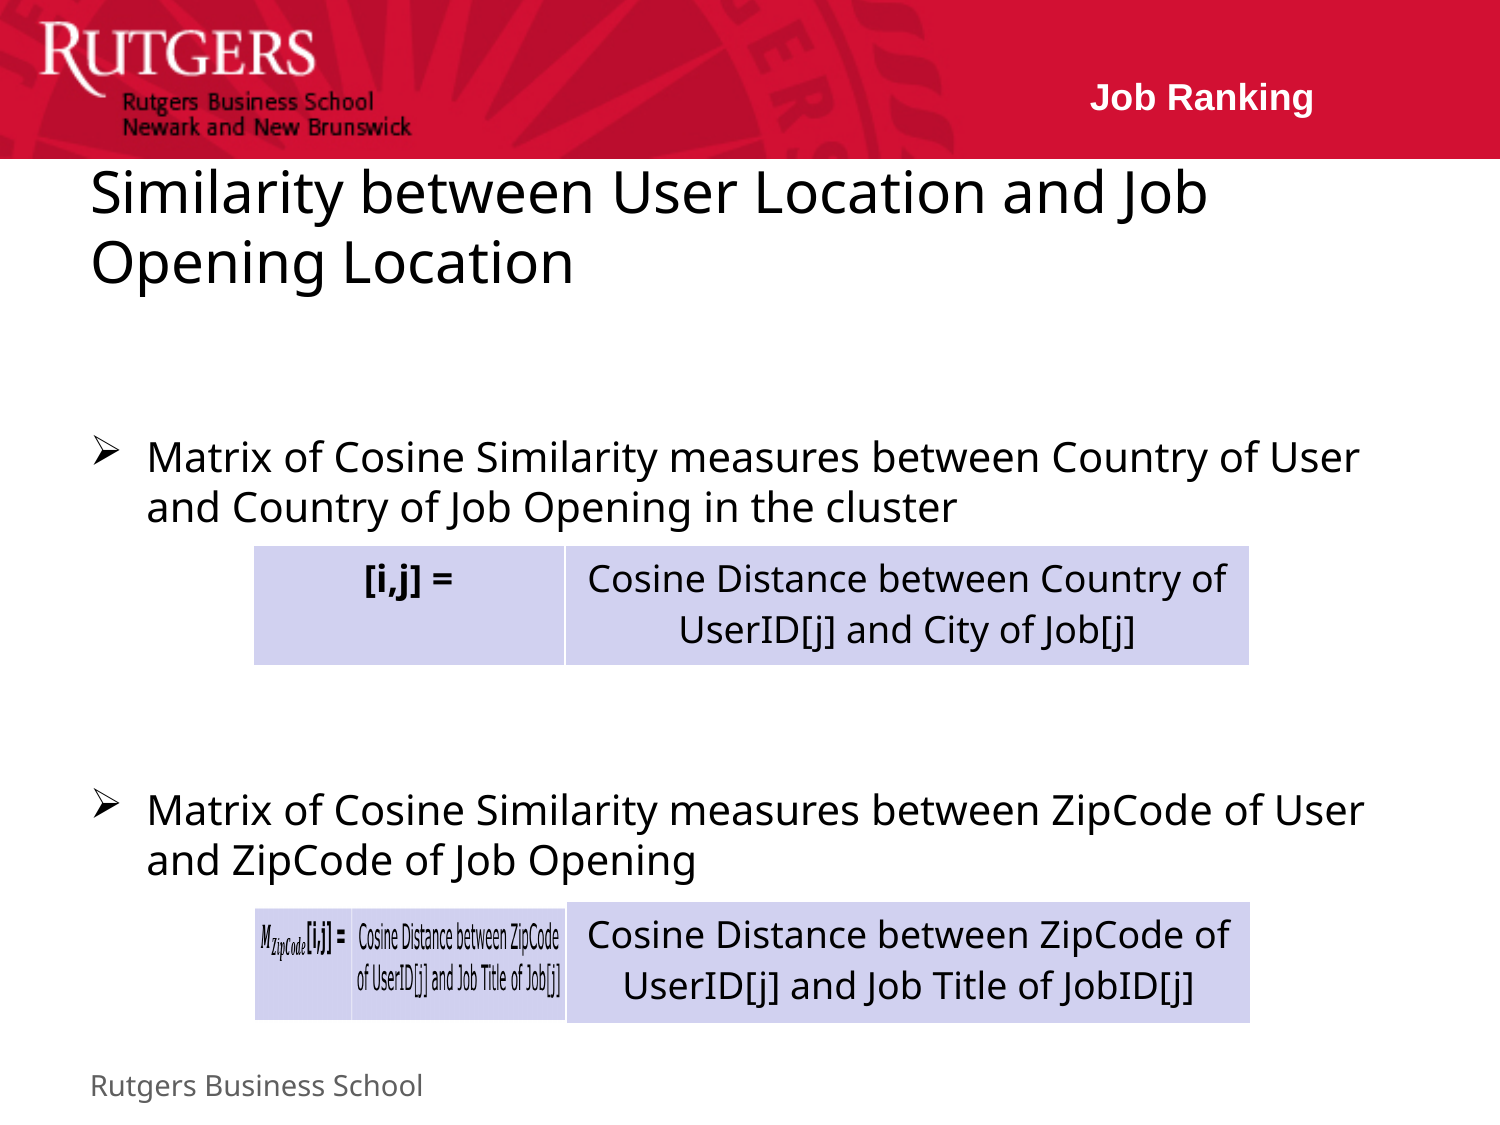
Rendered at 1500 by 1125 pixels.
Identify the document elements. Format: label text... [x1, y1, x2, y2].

title Similarity between User Location and Job Opening Location [74, 158, 1426, 292]
picture [0, 0, 1500, 159]
table_header [255, 902, 565, 1023]
table_header Cosine Distance between ZipCode of UserID[j] and Job Title of JobID[j] [567, 902, 1250, 1023]
text_box Job Ranking [1074, 65, 1425, 126]
